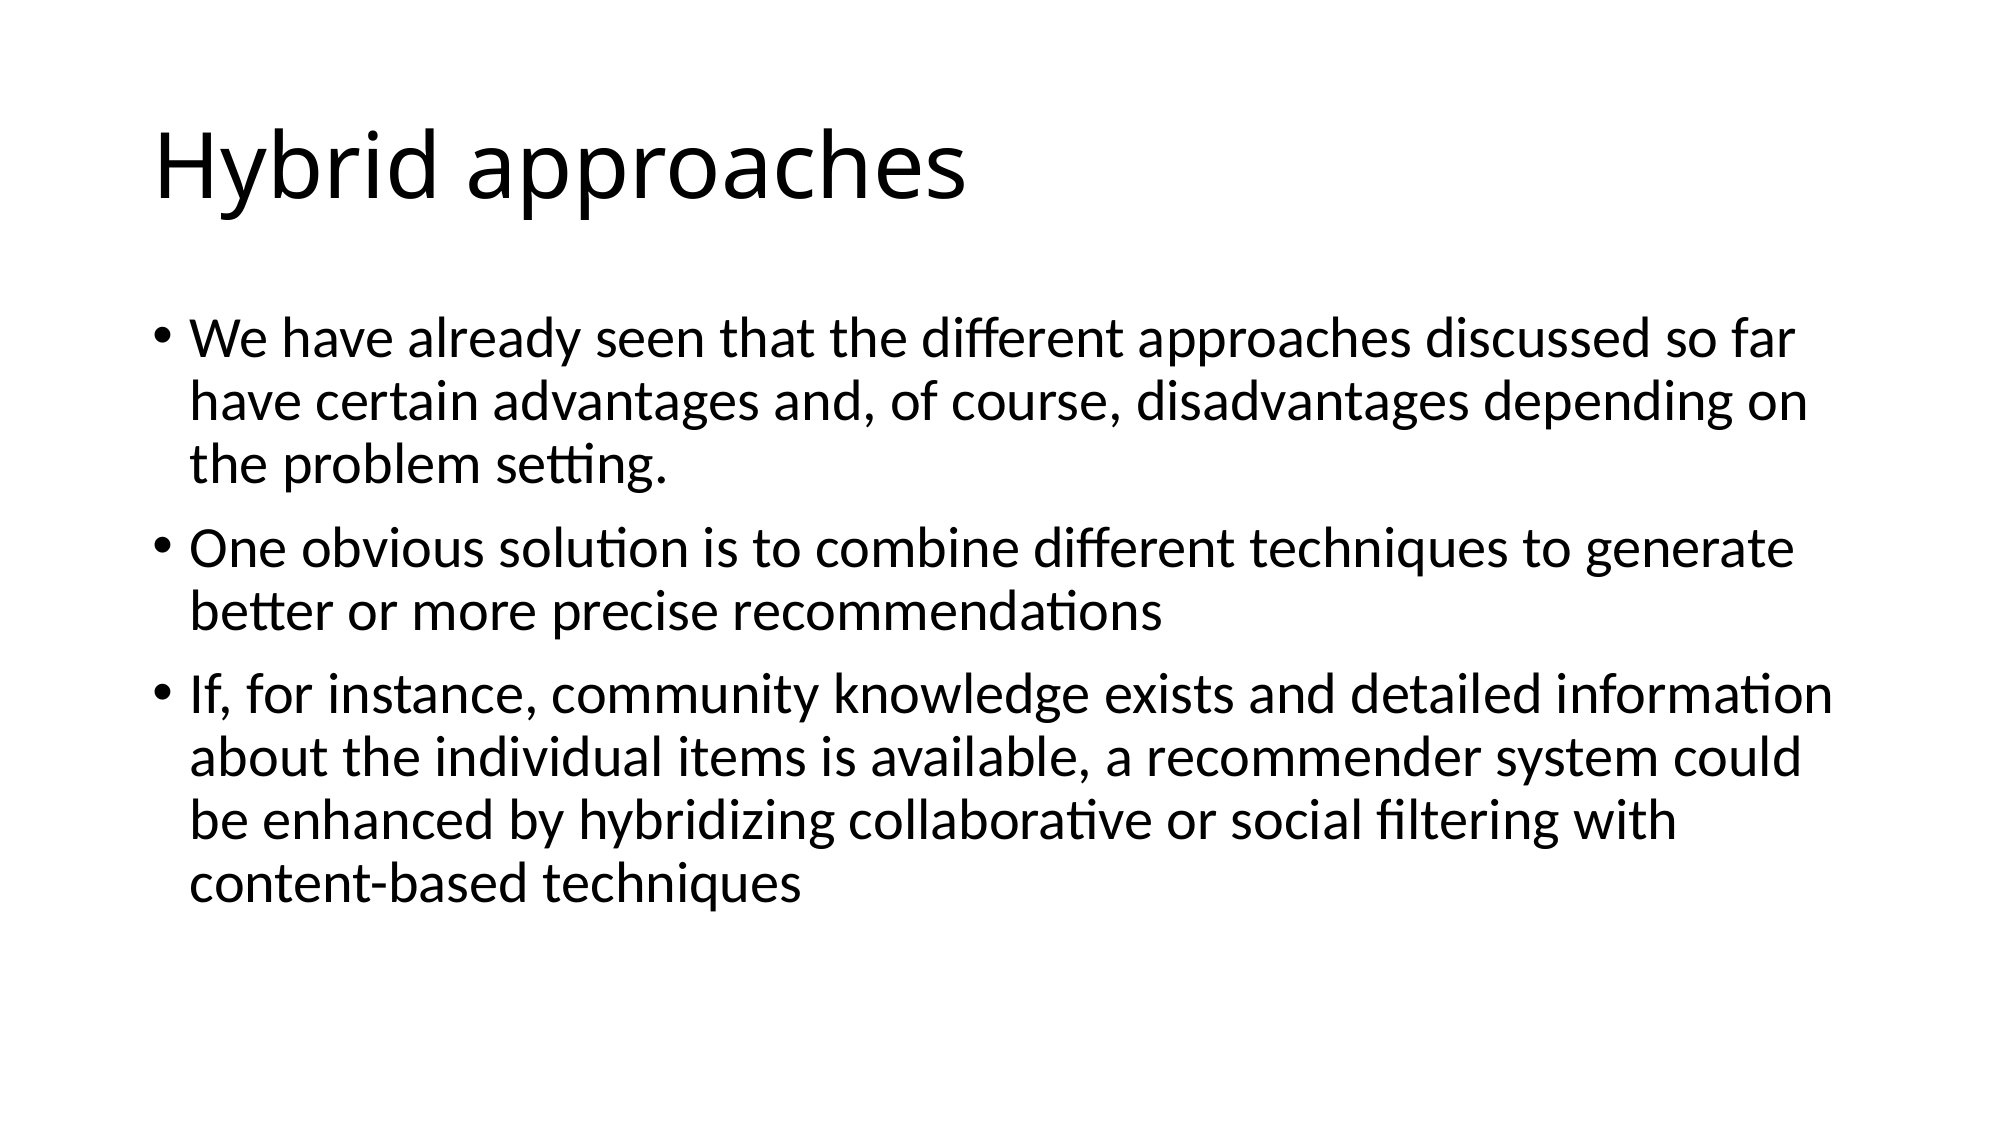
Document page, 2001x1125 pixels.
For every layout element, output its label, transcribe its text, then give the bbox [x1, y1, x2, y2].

title Hybrid approaches [137, 59, 1863, 278]
list We have already seen that the different approaches discussed so far have certain advantages and, of course, disadvantages depending on the problem setting. One obvious solution is to combine different techniques to generate better or more precise recommendations If, for instance, community knowledge exists and detailed information about the individual items is available, a recommender system could be enhanced by hybridizing collaborative or social filtering with content-based techniques [137, 299, 1863, 1014]
